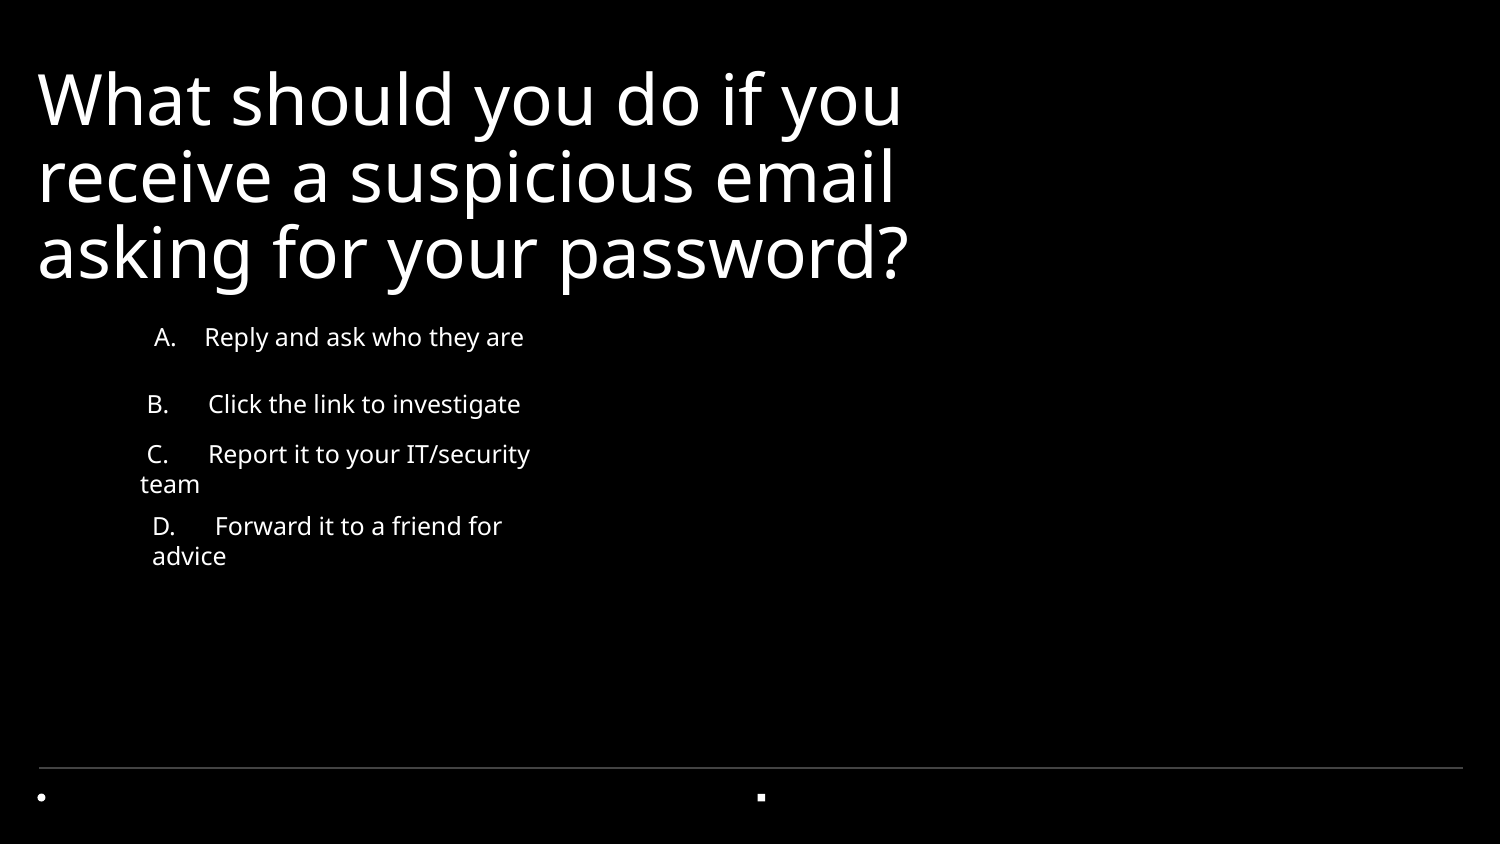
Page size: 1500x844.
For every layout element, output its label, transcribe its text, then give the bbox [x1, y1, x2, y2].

text_box B. Click the link to investigate [125, 396, 640, 434]
text_box D. Forward it to a friend for advice [137, 547, 595, 586]
text_box C. Report it to your IT/security team [125, 476, 583, 514]
title What should you do if you receive a suspicious email asking for your password? [37, 64, 1101, 310]
text_box Reply and ask who they are [114, 328, 715, 367]
